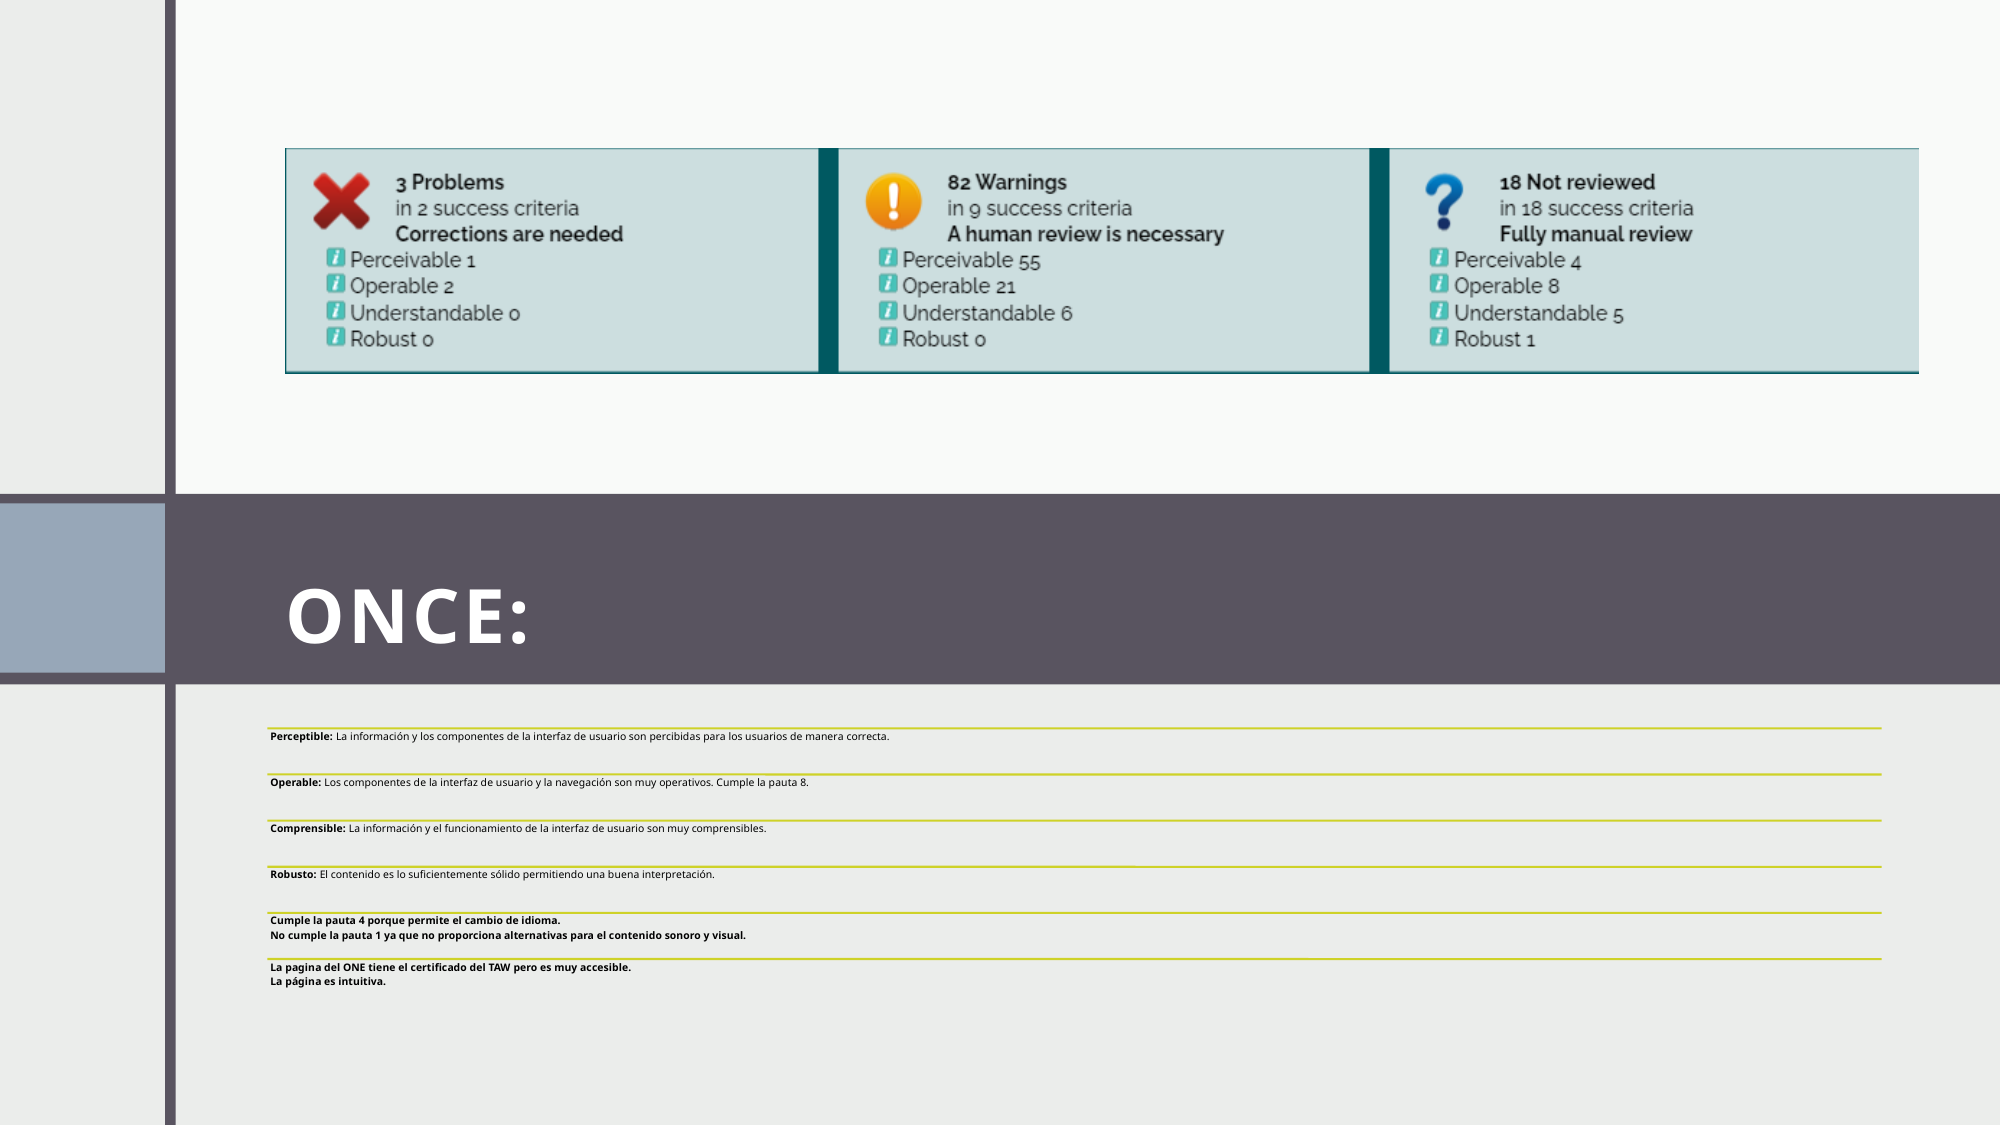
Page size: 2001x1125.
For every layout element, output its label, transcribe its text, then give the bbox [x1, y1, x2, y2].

text_box [0, 685, 164, 1125]
text_box [164, 0, 177, 1125]
picture [285, 148, 1920, 374]
text_box [177, 685, 2000, 1125]
text_box [0, 502, 164, 674]
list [267, 727, 1882, 1006]
text_box [0, 674, 164, 685]
text_box [177, 0, 2000, 493]
text_box [0, 493, 164, 502]
title ONCE: [267, 504, 1895, 674]
text_box [177, 493, 2000, 685]
text_box [0, 0, 164, 493]
